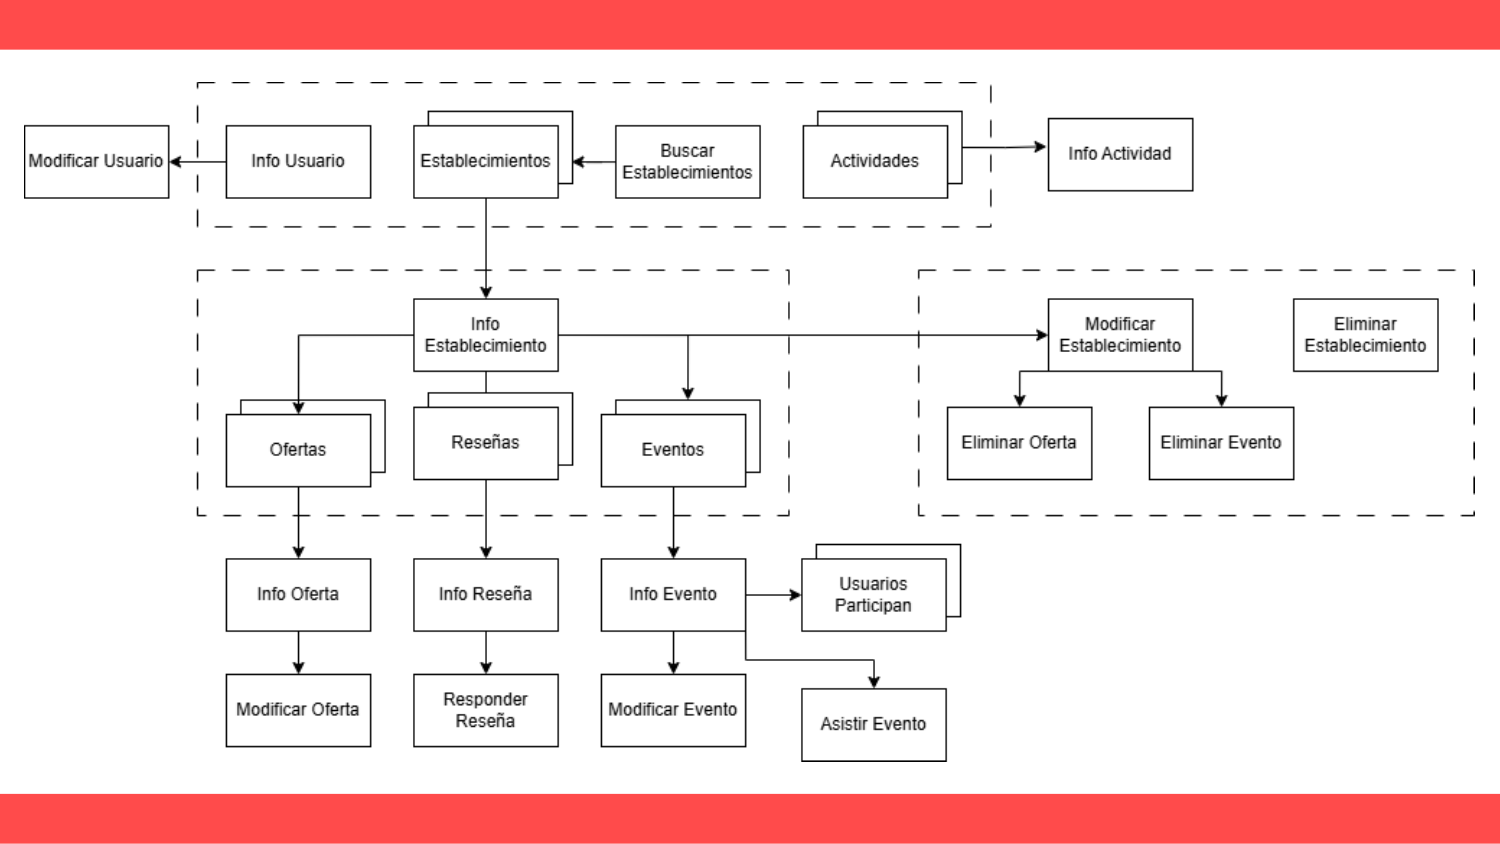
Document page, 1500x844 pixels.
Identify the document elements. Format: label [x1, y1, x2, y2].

text_box [0, 0, 1500, 50]
text_box [0, 793, 1500, 844]
picture [24, 82, 1476, 762]
